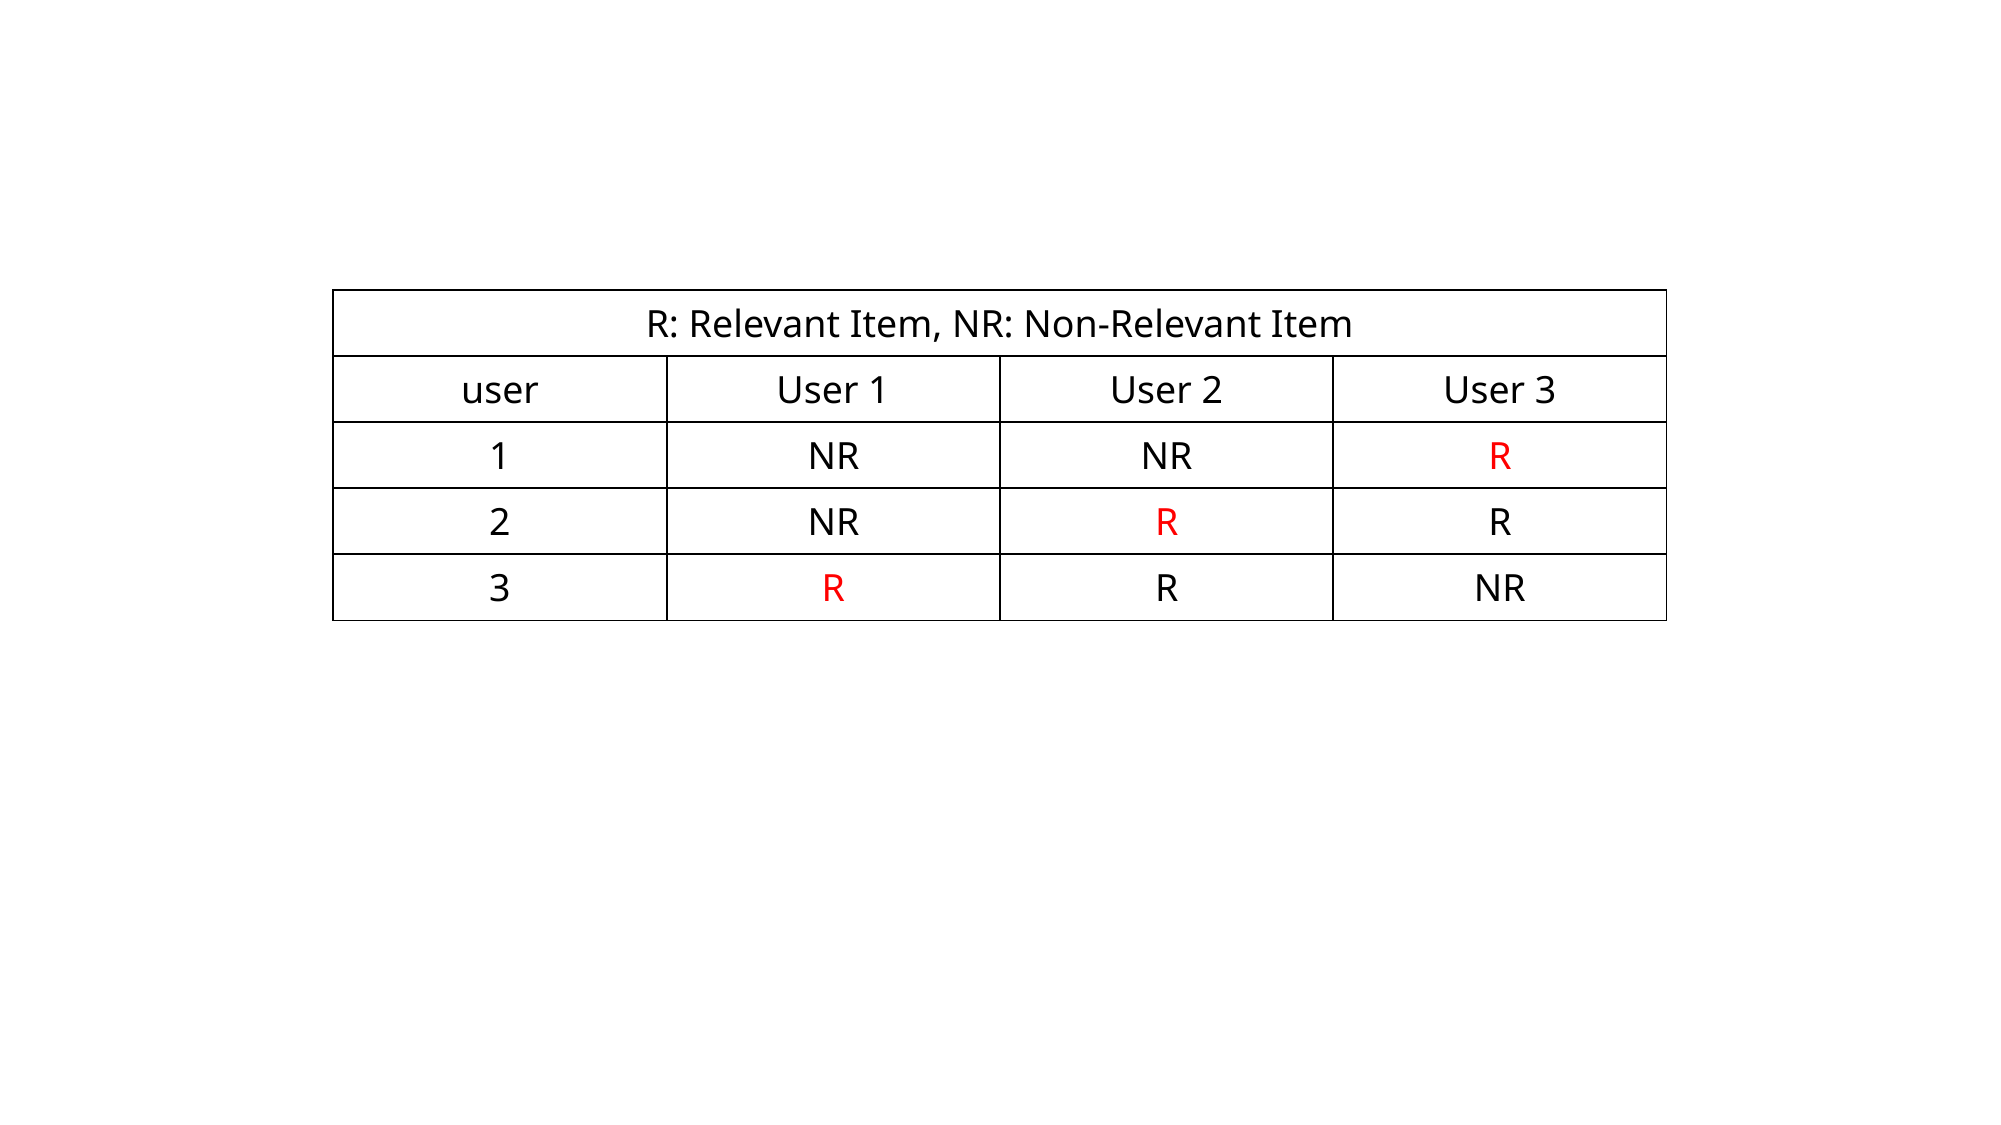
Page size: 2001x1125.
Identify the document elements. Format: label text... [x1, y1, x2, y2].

table_cell NR [668, 423, 999, 487]
table_cell R [668, 555, 999, 620]
table_cell user [334, 357, 666, 421]
table_cell R [1001, 555, 1332, 620]
table_cell 3 [334, 555, 666, 620]
table_cell R [1334, 423, 1666, 487]
table_cell 1 [334, 423, 666, 487]
table_cell NR [668, 489, 999, 553]
table_cell User 2 [1001, 357, 1332, 421]
table_cell 2 [334, 489, 666, 553]
table_cell User 3 [1334, 357, 1666, 421]
table_cell R [1001, 489, 1332, 553]
table_header R: Relevant Item, NR: Non-Relevant Item [334, 291, 1666, 355]
table_cell NR [1001, 423, 1332, 487]
table_cell User 1 [668, 357, 999, 421]
table_cell NR [1334, 555, 1666, 620]
table_cell R [1334, 489, 1666, 553]
